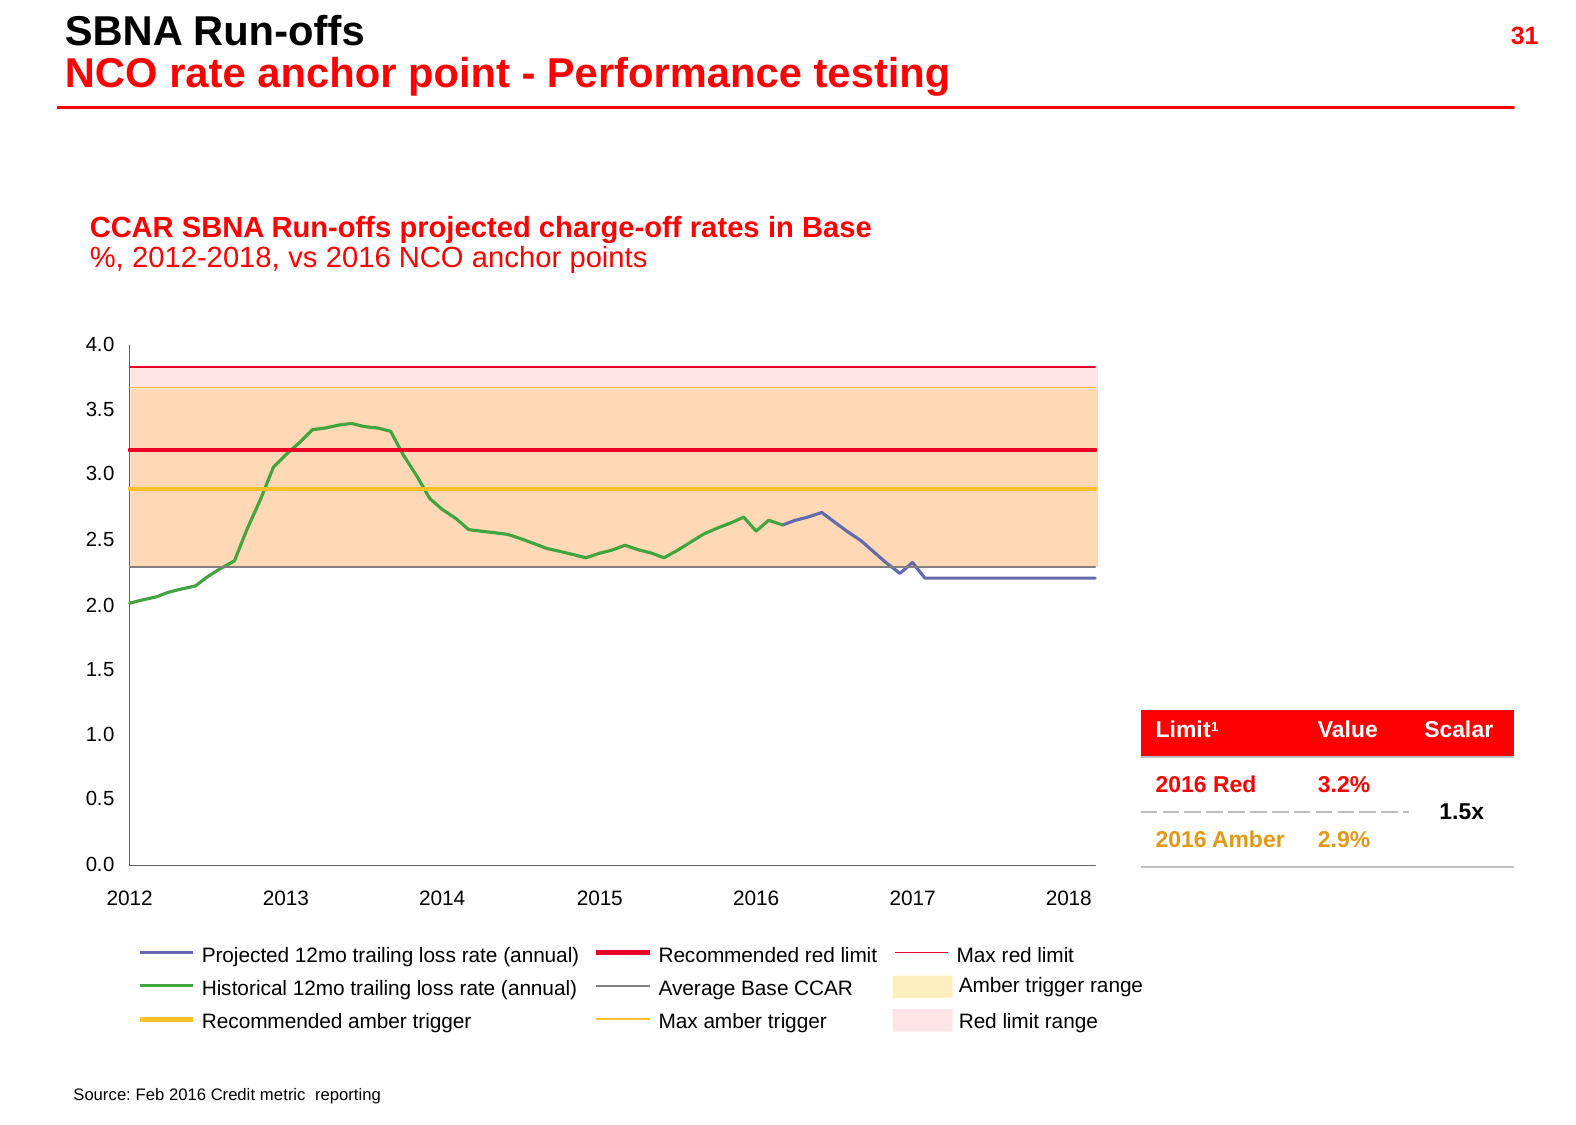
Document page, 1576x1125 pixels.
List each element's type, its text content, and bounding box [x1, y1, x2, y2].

text_box Projected 12mo trailing loss rate (annual) [201, 941, 580, 967]
text_box Red limit range [958, 1007, 1098, 1033]
table_header Scalar [1409, 710, 1514, 756]
text_box [892, 1008, 953, 1032]
table_cell 1.5x [1409, 758, 1514, 866]
text_box Source: Feb 2016 Credit metric reporting [73, 1083, 1499, 1104]
table_cell 2.9% [1303, 812, 1409, 866]
text_box Max amber trigger [658, 1007, 828, 1033]
text_box Average Base CCAR [658, 974, 854, 1000]
text_box [892, 975, 953, 999]
text_box Recommended amber trigger [201, 1007, 472, 1033]
text_box Max red limit [956, 941, 1075, 967]
table_cell 2016 Red [1141, 758, 1303, 812]
table_header Limit1 [1141, 710, 1303, 756]
table_header Value [1303, 710, 1409, 756]
text_box CCAR SBNA Run-offs projected charge-off rates in Base %, 2012-2018, vs 2016 NCO anchor points [75, 206, 905, 281]
table_cell 2016 Amber [1141, 812, 1303, 866]
text_box SBNA Run-offs NCO rate anchor point - Performance testing [50, 3, 1515, 104]
table_cell 3.2% [1303, 758, 1409, 812]
text_box Historical 12mo trailing loss rate (annual) [201, 974, 578, 1000]
text_box Recommended red limit [658, 941, 878, 967]
text_box Amber trigger range [958, 971, 1144, 998]
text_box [62, 299, 1113, 909]
